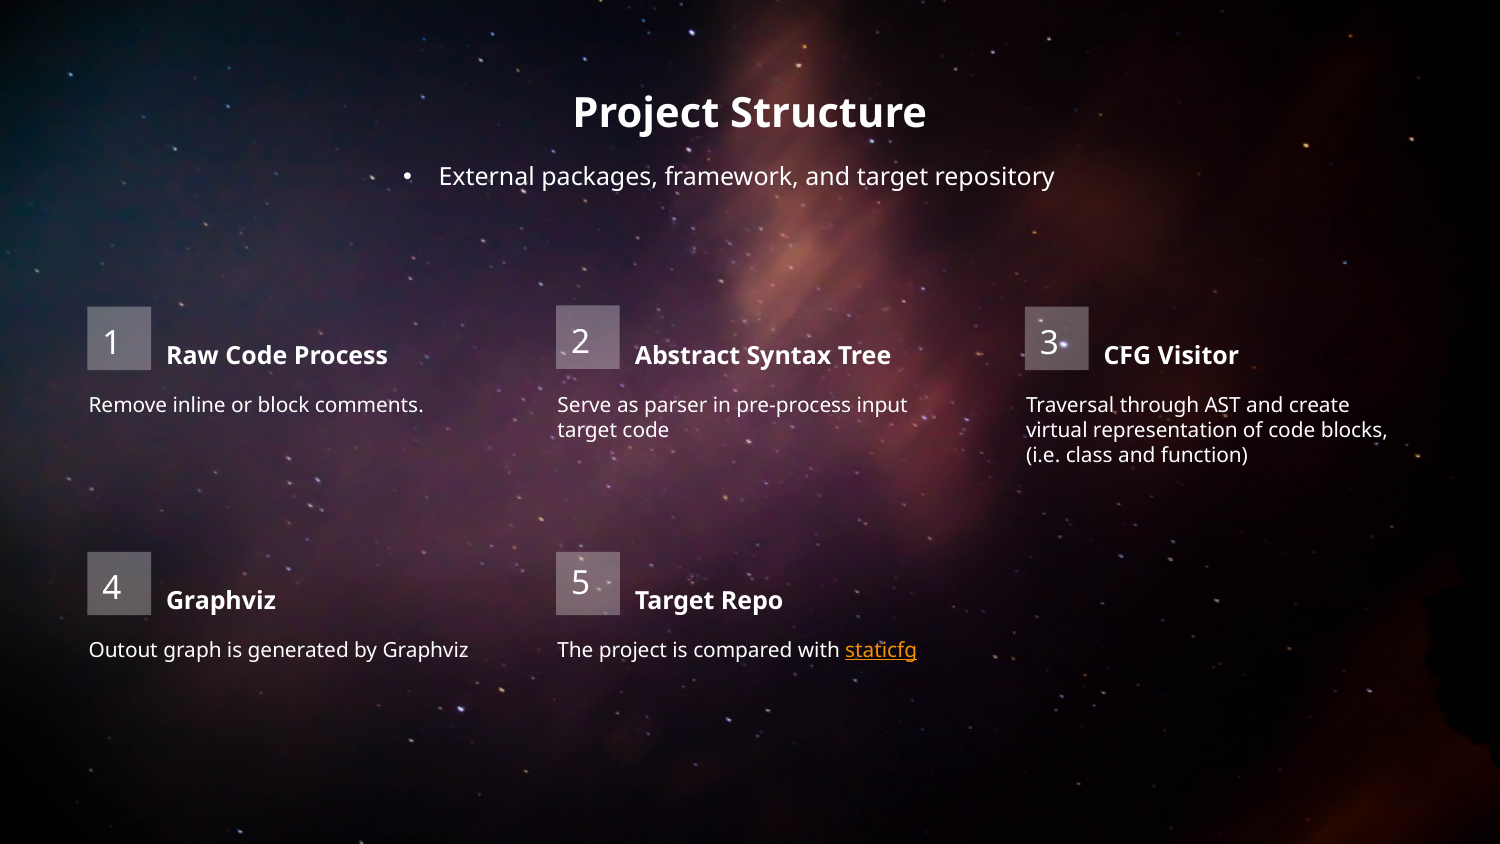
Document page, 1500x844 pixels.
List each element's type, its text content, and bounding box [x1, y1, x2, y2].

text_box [542, 551, 962, 670]
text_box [73, 551, 494, 695]
picture [0, 0, 1500, 844]
text_box External packages, framework, and target repository [147, 156, 1319, 210]
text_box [1011, 306, 1431, 475]
text_box Project Structure [446, 78, 1054, 144]
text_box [73, 306, 494, 425]
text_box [542, 305, 962, 450]
